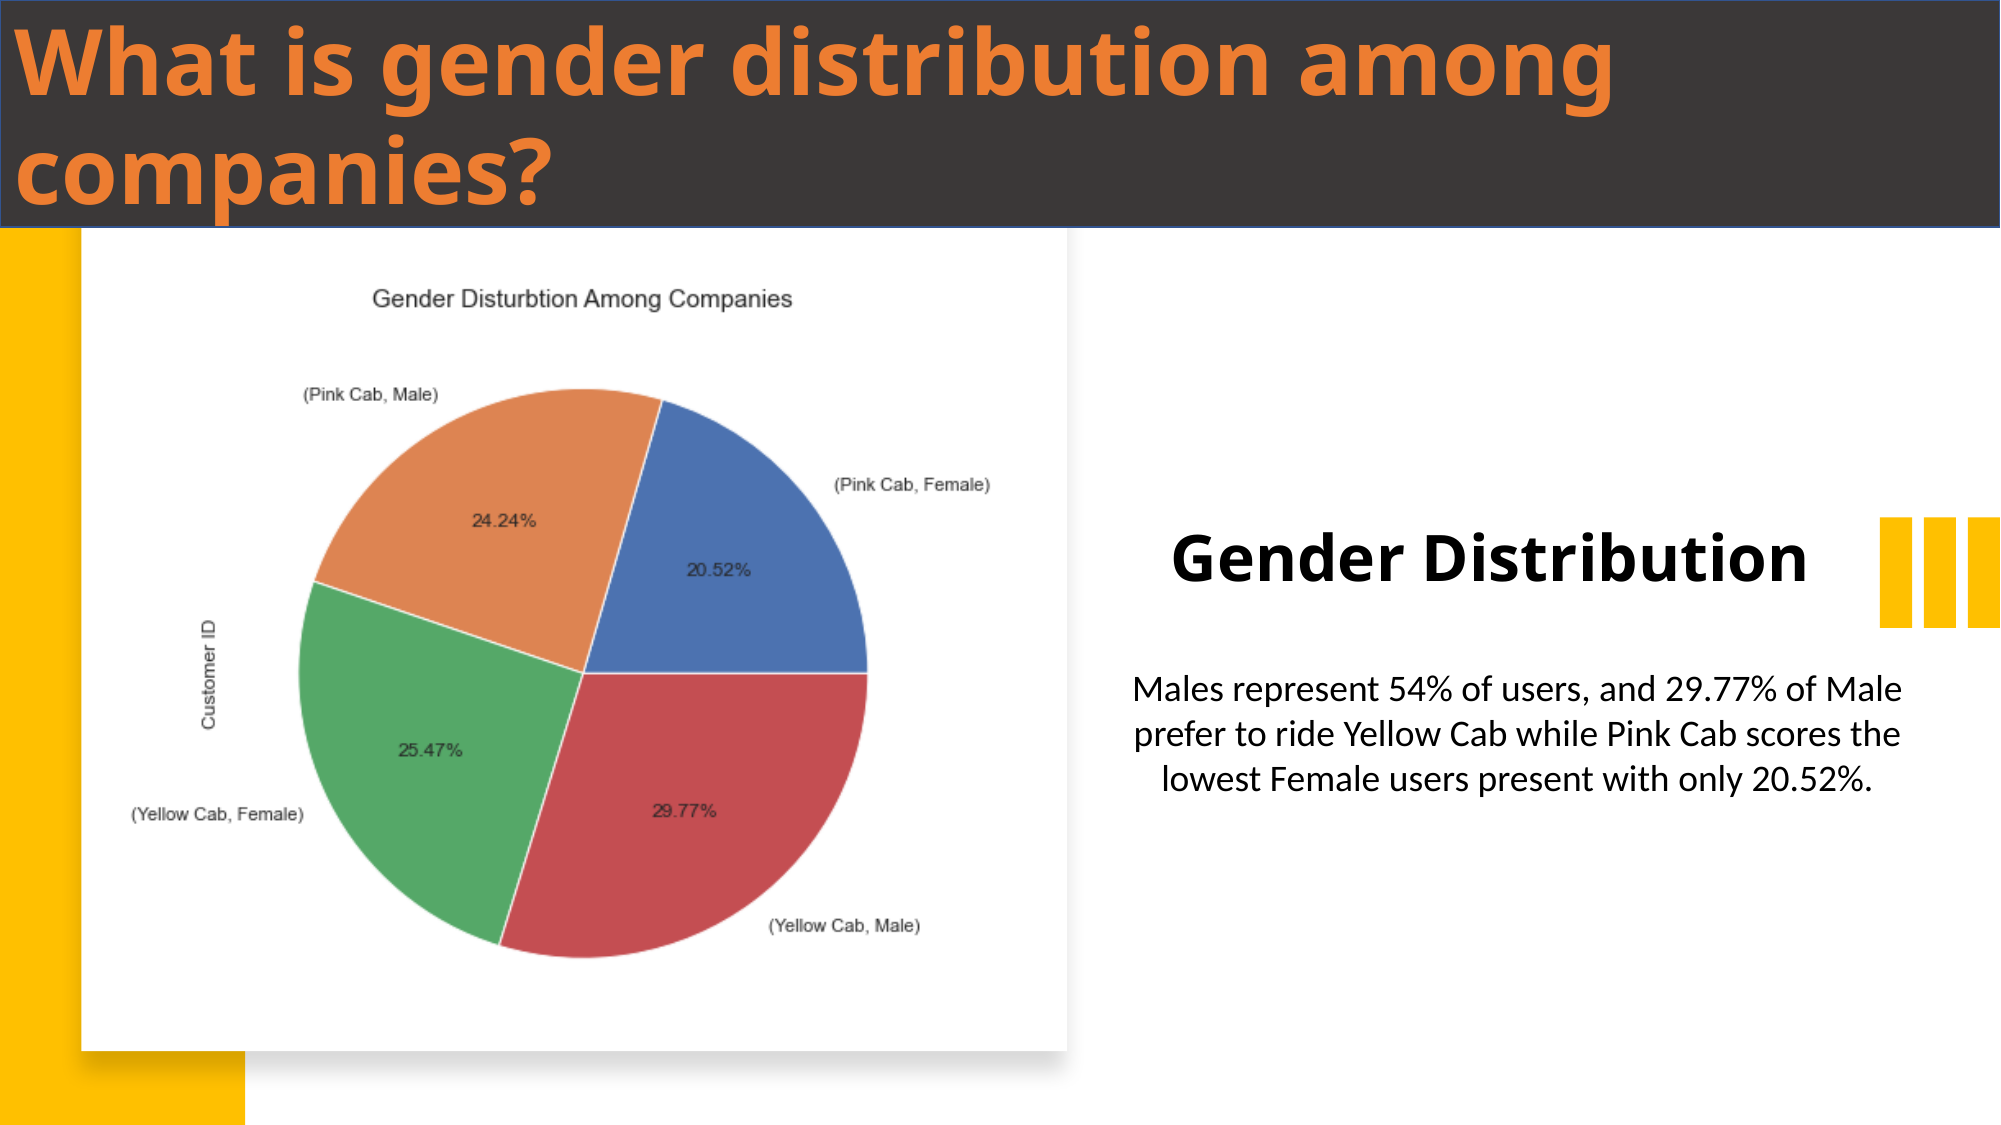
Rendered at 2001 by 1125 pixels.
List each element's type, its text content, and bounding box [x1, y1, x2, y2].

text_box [1879, 517, 2000, 628]
text_box [246, 228, 2000, 1125]
text_box What is gender distribution among companies? [0, 0, 2000, 228]
text_box Males represent 54% of users, and 29.77% of Male prefer to ride Yellow Cab while Pink Cab scores the lowest Female users present with only 20.52%. [1095, 656, 1940, 807]
title Gender Distribution [1141, 518, 1840, 656]
text_box [80, 228, 1068, 1052]
picture [119, 278, 1000, 1043]
text_box [0, 228, 246, 1125]
